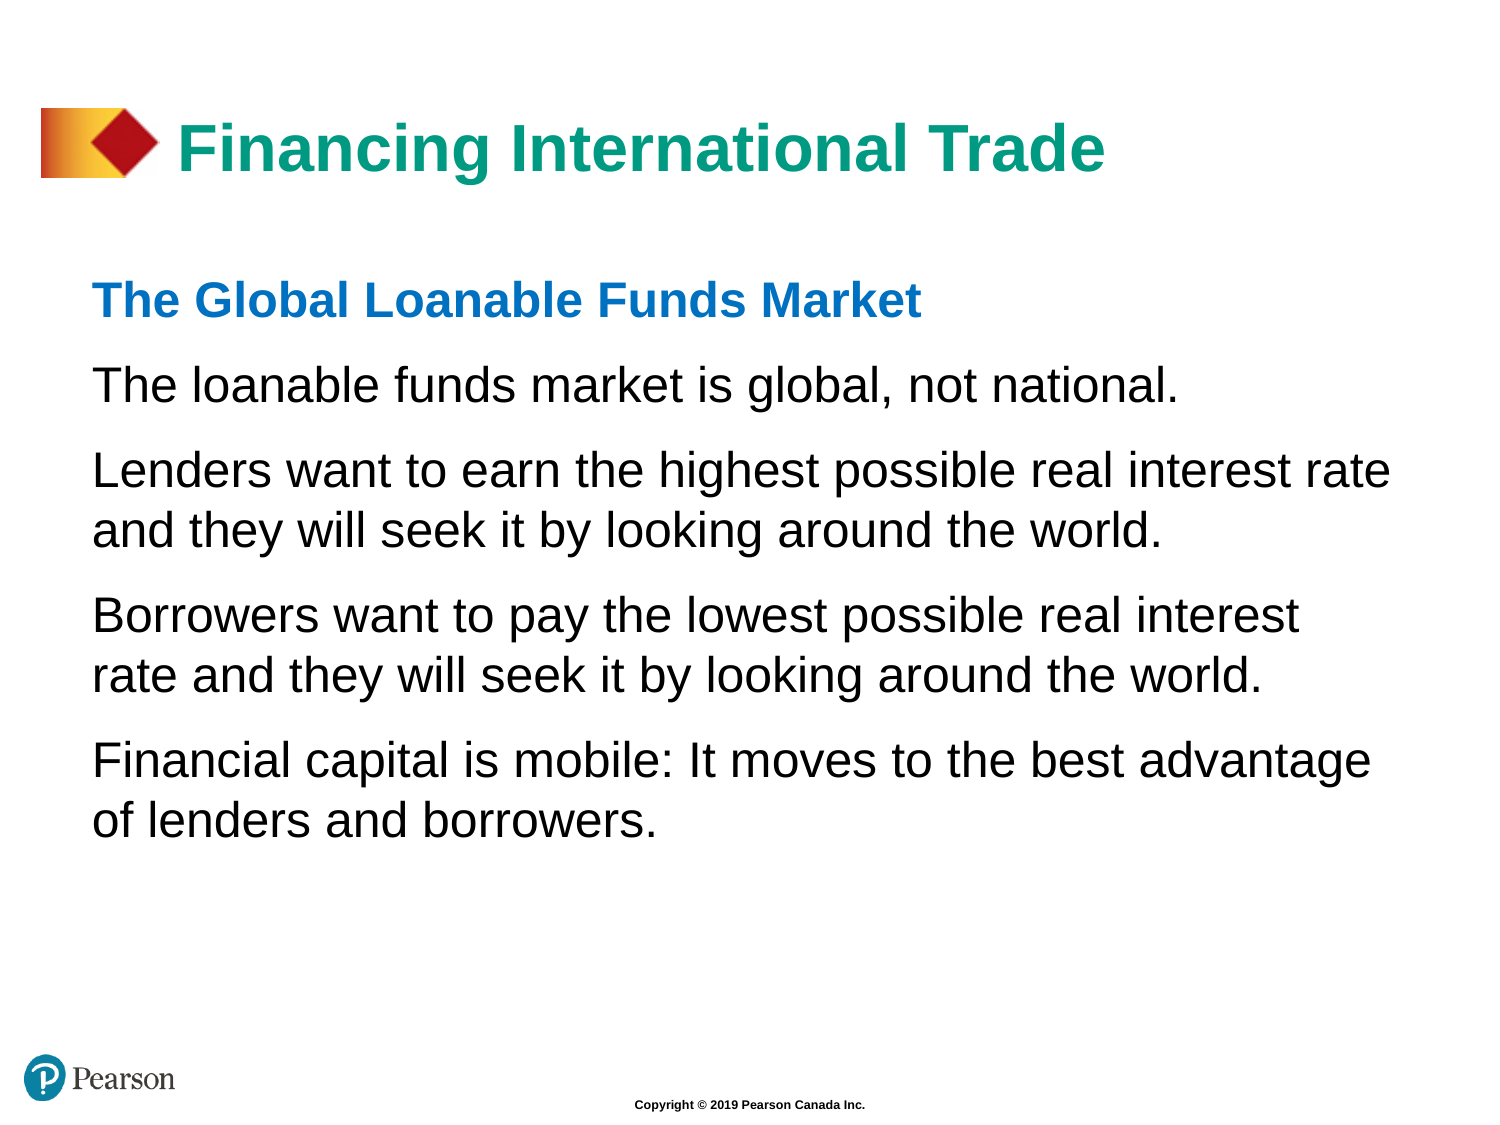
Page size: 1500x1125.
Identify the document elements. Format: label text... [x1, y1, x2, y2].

picture [50, 1054, 175, 1101]
title Financing International Trade [162, 17, 1425, 273]
picture [33, 1064, 58, 1089]
list The Global Loanable Funds Market The loanable funds market is global, not national. Lenders want to earn the highest possible real interest rate and they will seek it by looking around the world. Borrowers want to pay the lowest possible real interest rate and they will seek it by looking around the world. Financial capital is mobile: It moves to the best advantage of lenders and borrowers. [59, 259, 1410, 1003]
picture [41, 108, 160, 178]
picture [24, 1054, 41, 1072]
picture [24, 1087, 34, 1101]
